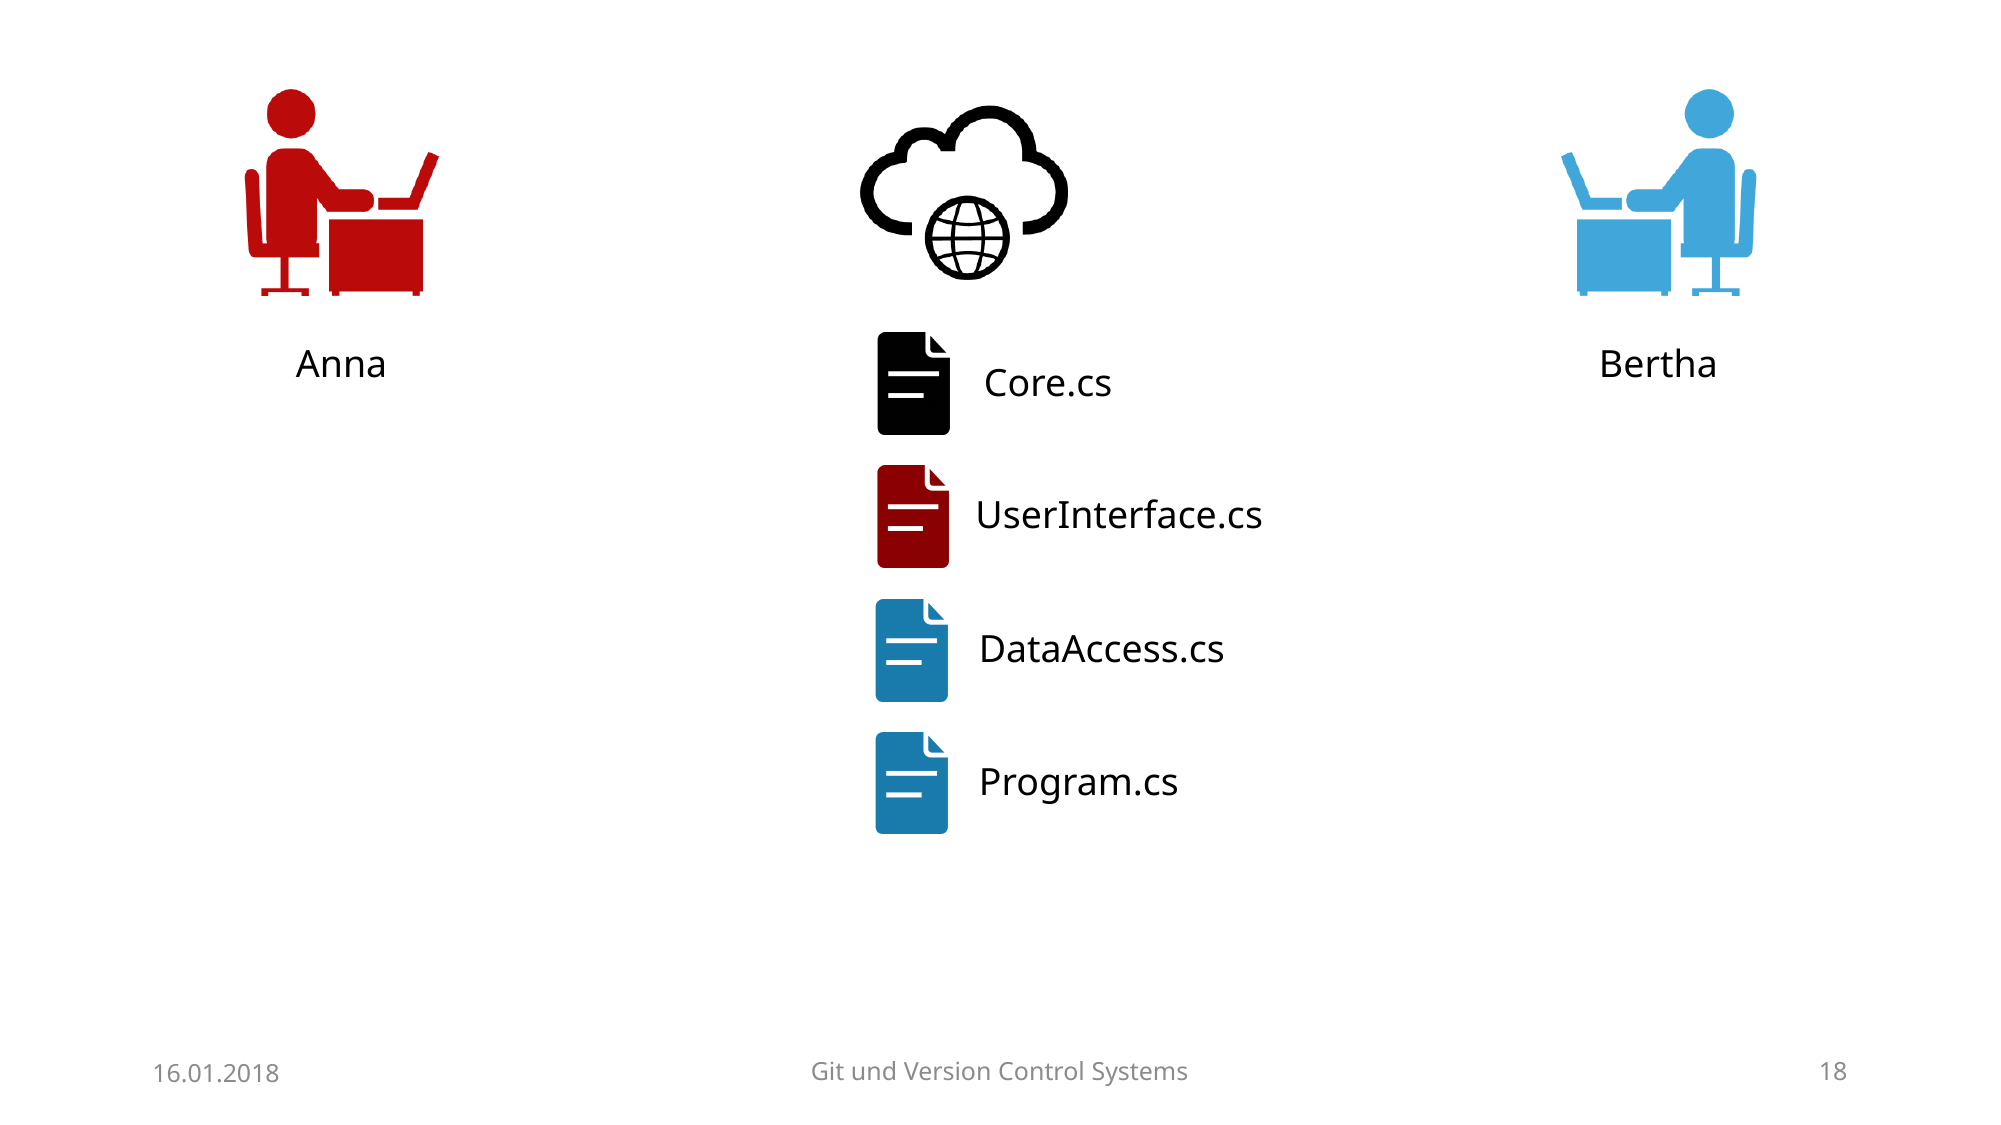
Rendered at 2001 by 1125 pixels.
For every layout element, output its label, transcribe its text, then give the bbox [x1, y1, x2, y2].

footer Git und Version Control Systems [662, 1042, 1338, 1103]
slide_number 18 [1412, 1042, 1863, 1103]
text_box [860, 599, 1233, 702]
picture [1554, 89, 1762, 296]
text_box Bertha [1584, 332, 1733, 393]
picture [860, 89, 1068, 296]
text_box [862, 332, 1124, 435]
text_box Anna [281, 332, 403, 393]
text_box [861, 465, 1266, 568]
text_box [860, 732, 1187, 835]
picture [238, 89, 445, 296]
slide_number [137, 1042, 588, 1103]
